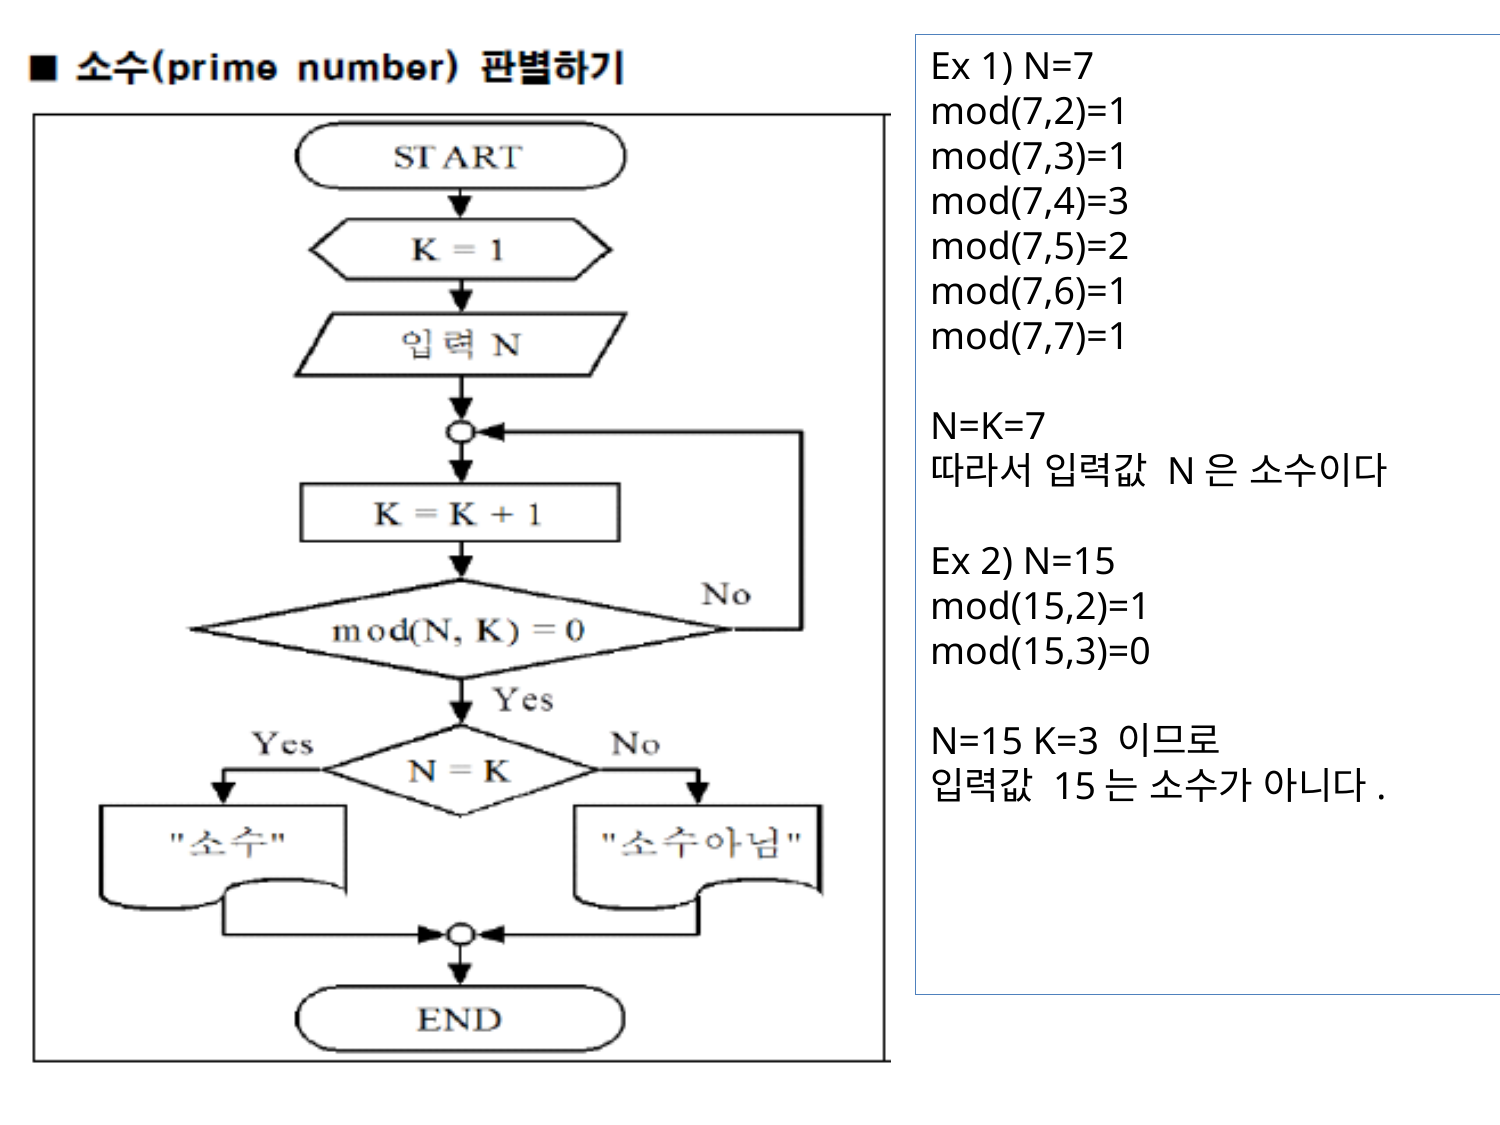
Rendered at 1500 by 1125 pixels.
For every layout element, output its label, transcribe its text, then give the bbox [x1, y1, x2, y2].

text_box Ex 1) N=7 mod(7,2)=1 mod(7,3)=1 mod(7,4)=3 mod(7,5)=2 mod(7,6)=1 mod(7,7)=1 N=K=7 따라서 입력값 N은 소수이다 Ex 2) N=15 mod(15,2)=1 mod(15,3)=0 N=15 K=3 이므로 입력값 15는 소수가 아니다. [915, 34, 1500, 995]
picture [5, 34, 892, 1083]
